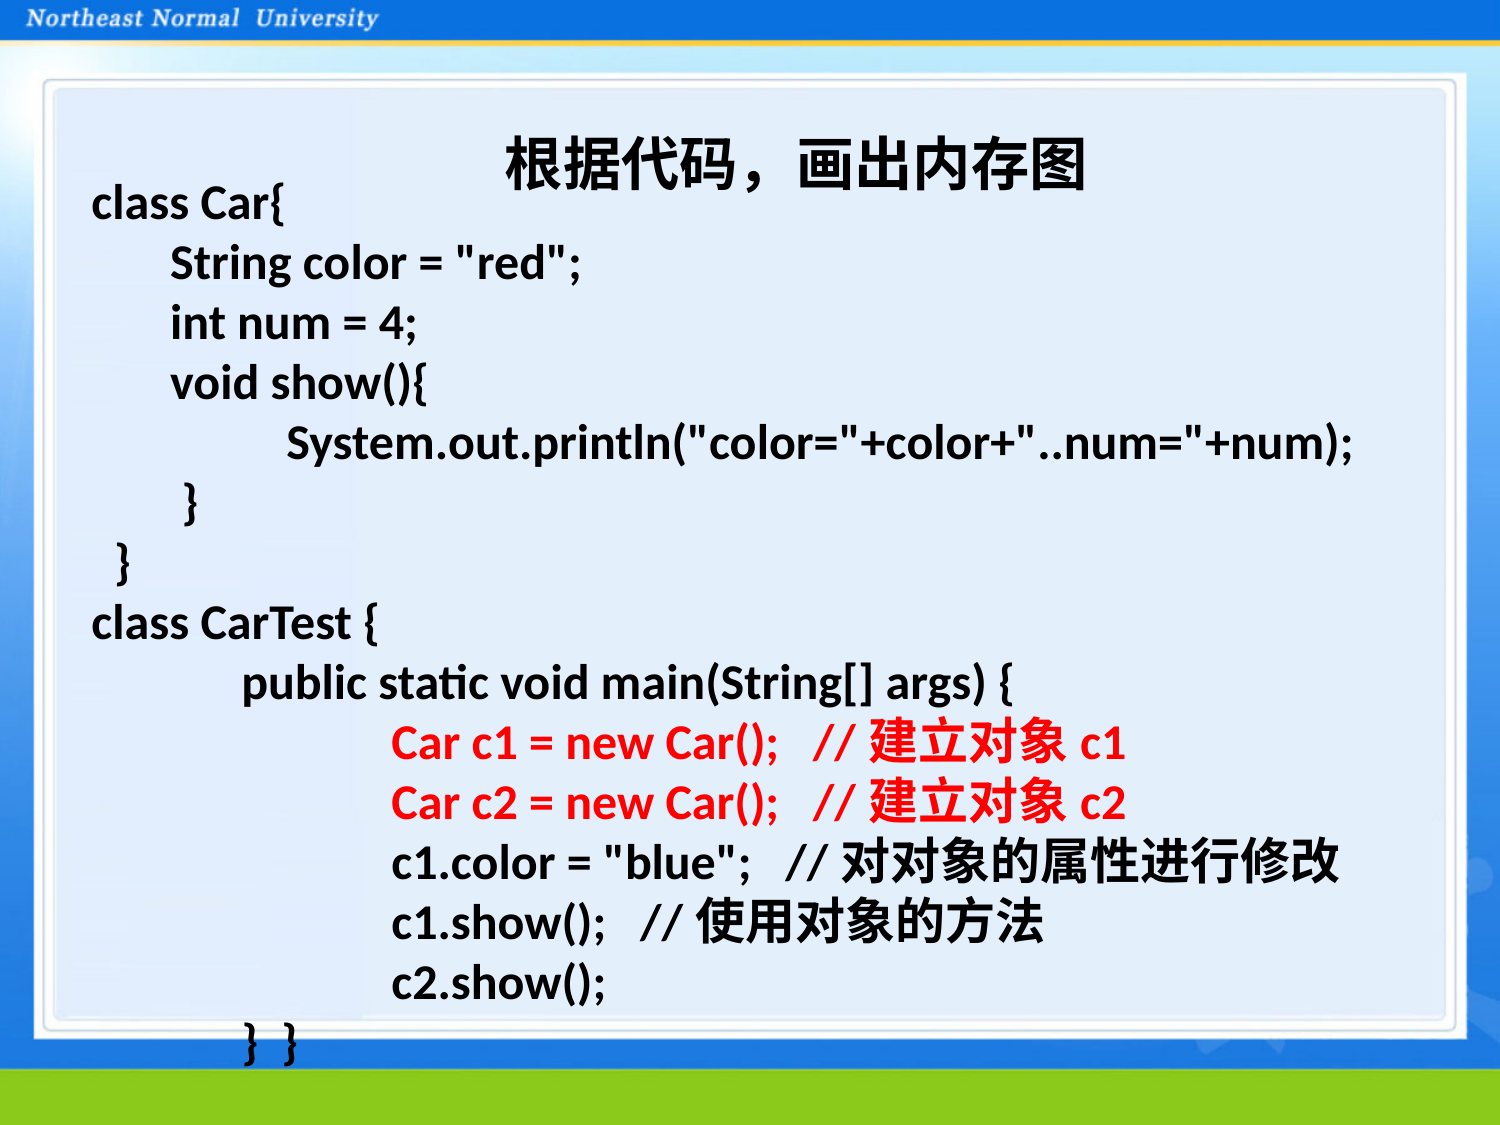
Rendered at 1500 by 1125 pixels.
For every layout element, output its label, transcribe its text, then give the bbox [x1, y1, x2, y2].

picture [0, 0, 1500, 1125]
text_box class Car{ String color = "red"; int num = 4; void show(){ System.out.println("color="+color+"..num="+num); } } class CarTest { public static void main(String[] args) { Car c1 = new Car(); //建立对象c1 Car c2 = new Car(); //建立对象c2 c1.color = "blue"; //对对象的属性进行修改 c1.show(); //使用对象的方法 c2.show(); } } [76, 162, 1436, 1078]
text_box 根据代码，画出内存图 [490, 119, 1176, 162]
